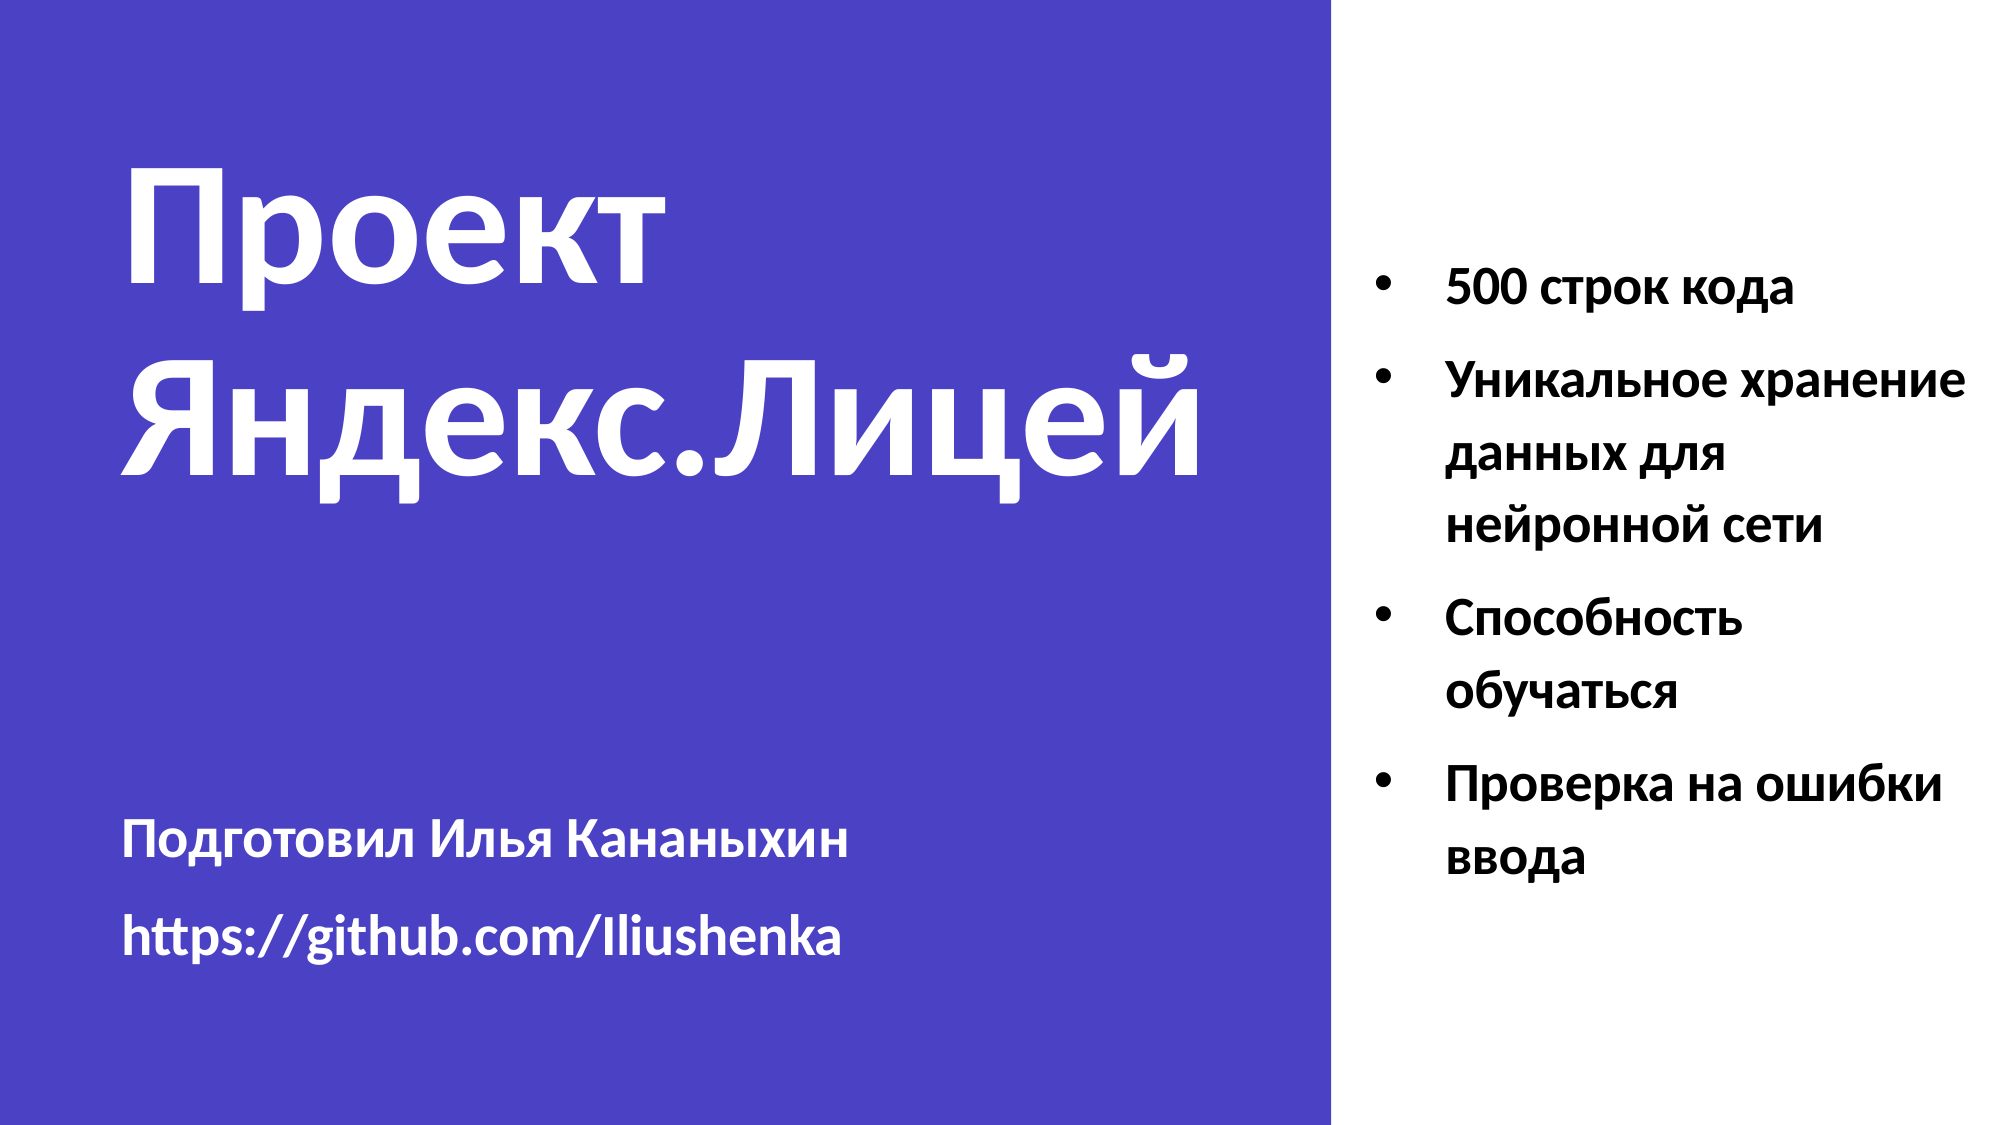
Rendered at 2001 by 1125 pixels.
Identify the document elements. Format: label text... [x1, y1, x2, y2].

text_box 500 строк кода Уникальное хранение данных для нейронной сети Способность обучаться Проверка на ошибки ввода [1358, 232, 1983, 893]
subtitle Подготовил Илья Кананыхин https://github.com/Iliushenka [106, 761, 1163, 975]
title Проект Яндекс.Лицей [106, 123, 1225, 762]
